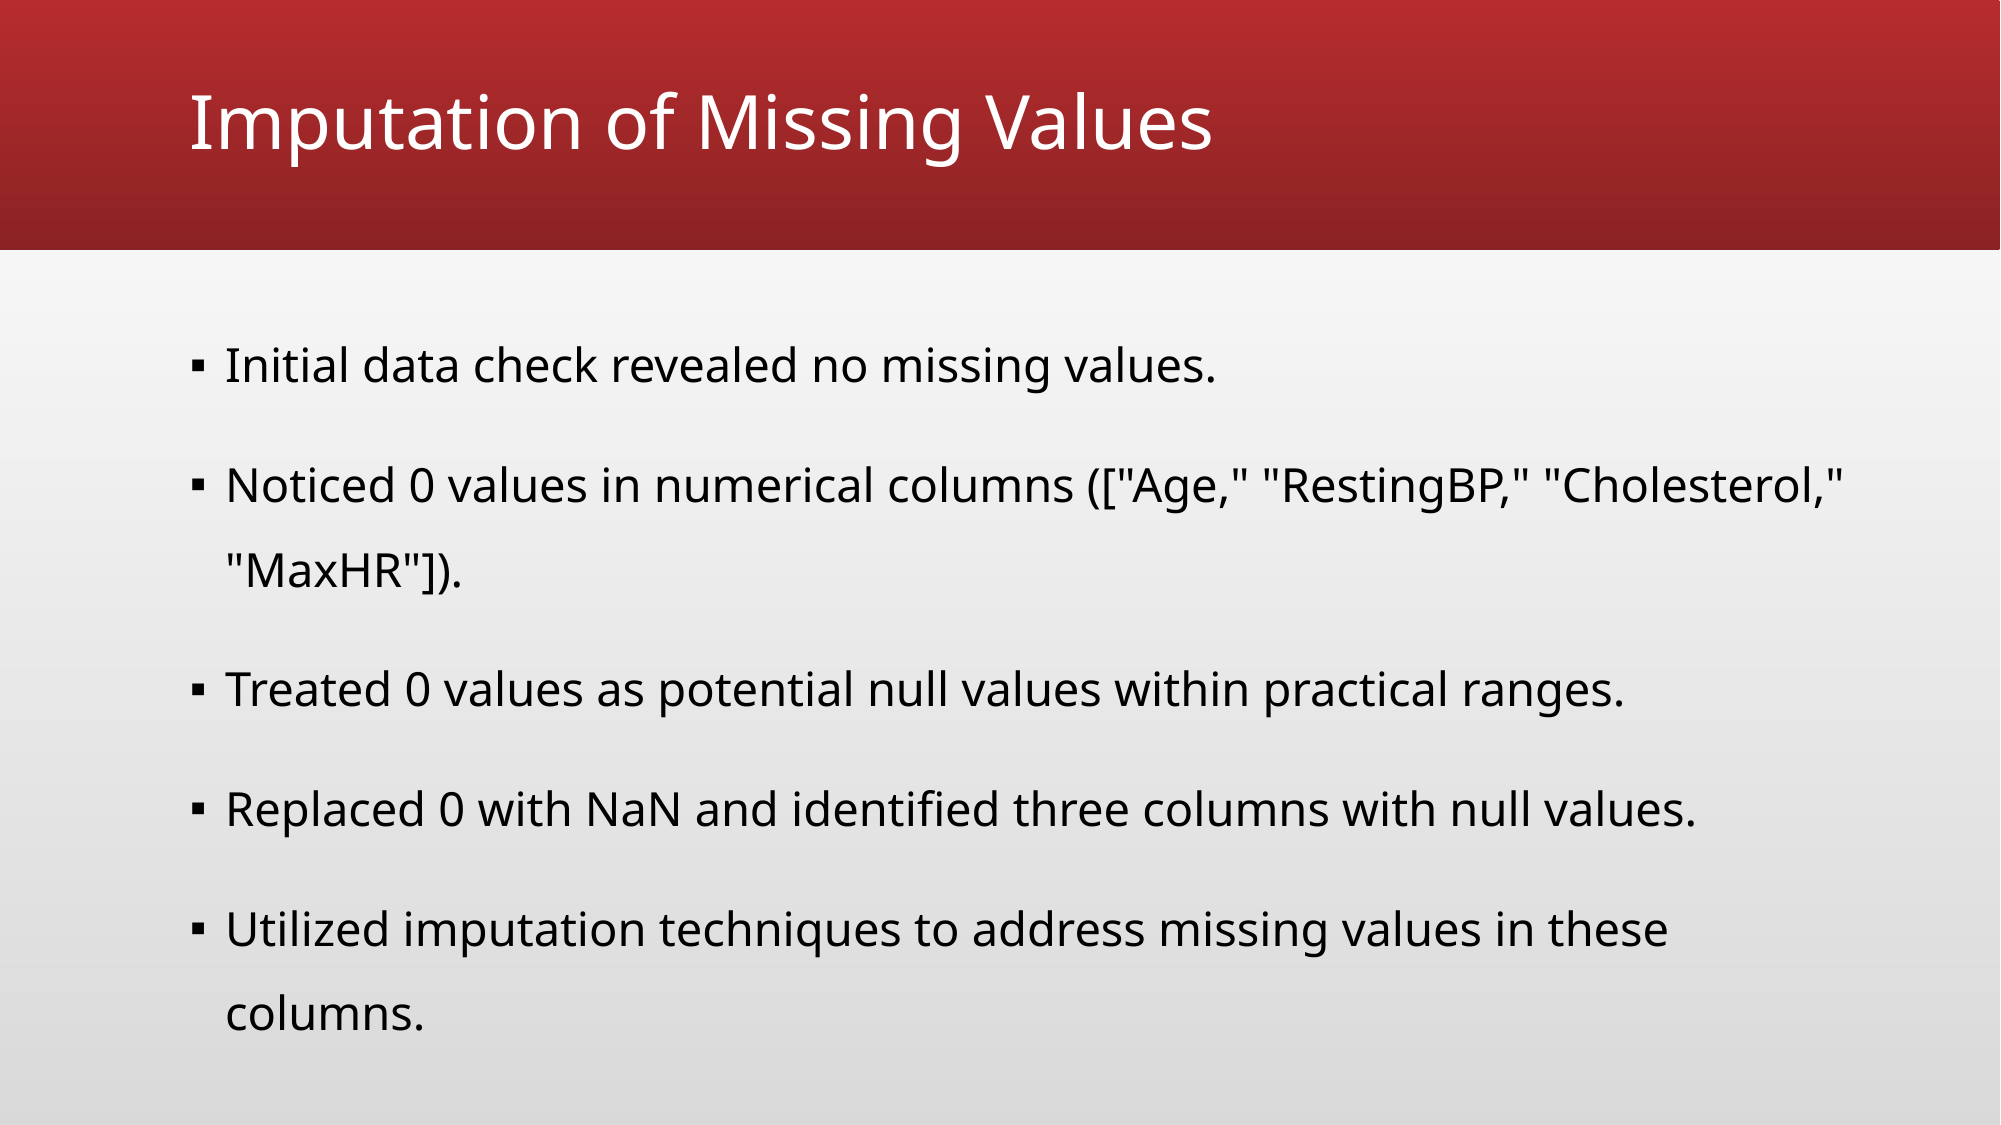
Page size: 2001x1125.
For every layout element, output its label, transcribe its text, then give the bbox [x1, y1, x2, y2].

list Initial data check revealed no missing values. Noticed 0 values in numerical columns (["Age," "RestingBP," "Cholesterol," "MaxHR"]). Treated 0 values as potential null values within practical ranges. Replaced 0 with NaN and identified three columns with null values. Utilized imputation techniques to address missing values in these columns. [174, 299, 1898, 1050]
title Imputation of Missing Values [174, 16, 1825, 234]
